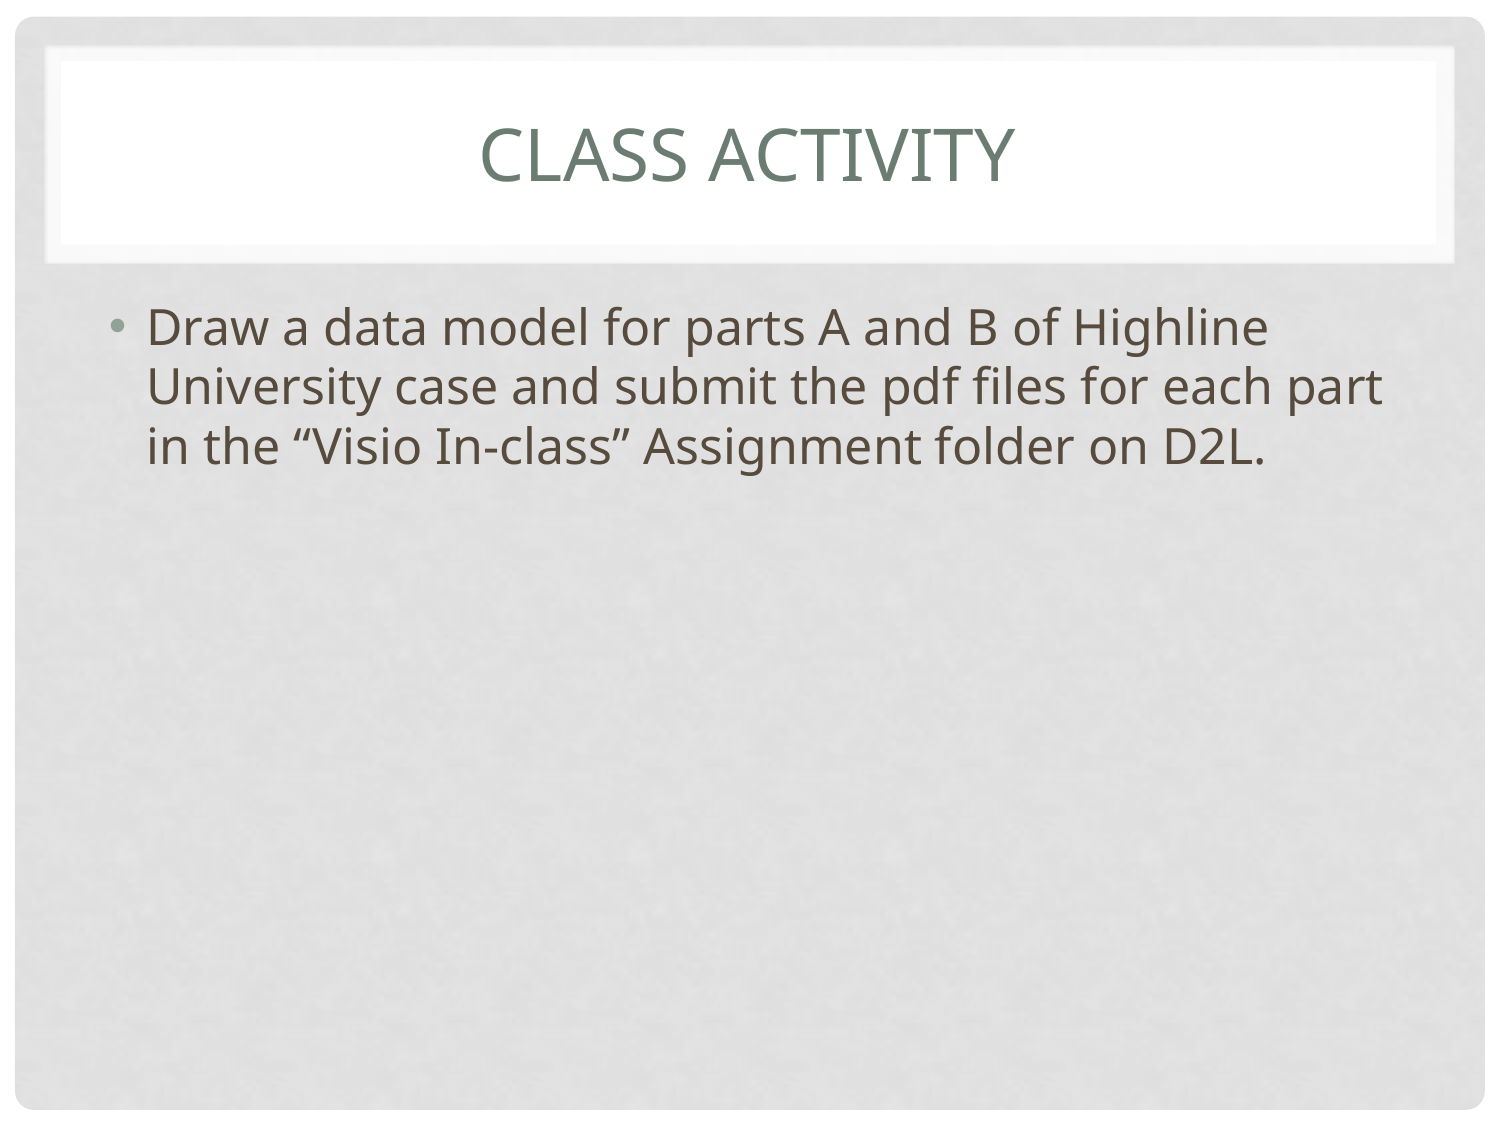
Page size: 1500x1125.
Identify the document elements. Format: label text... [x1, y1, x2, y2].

list Draw a data model for parts A and B of Highline University case and submit the pdf files for each part in the “Visio In-class” Assignment folder on D2L. [75, 287, 1425, 1005]
title Class Activity [69, 66, 1425, 238]
